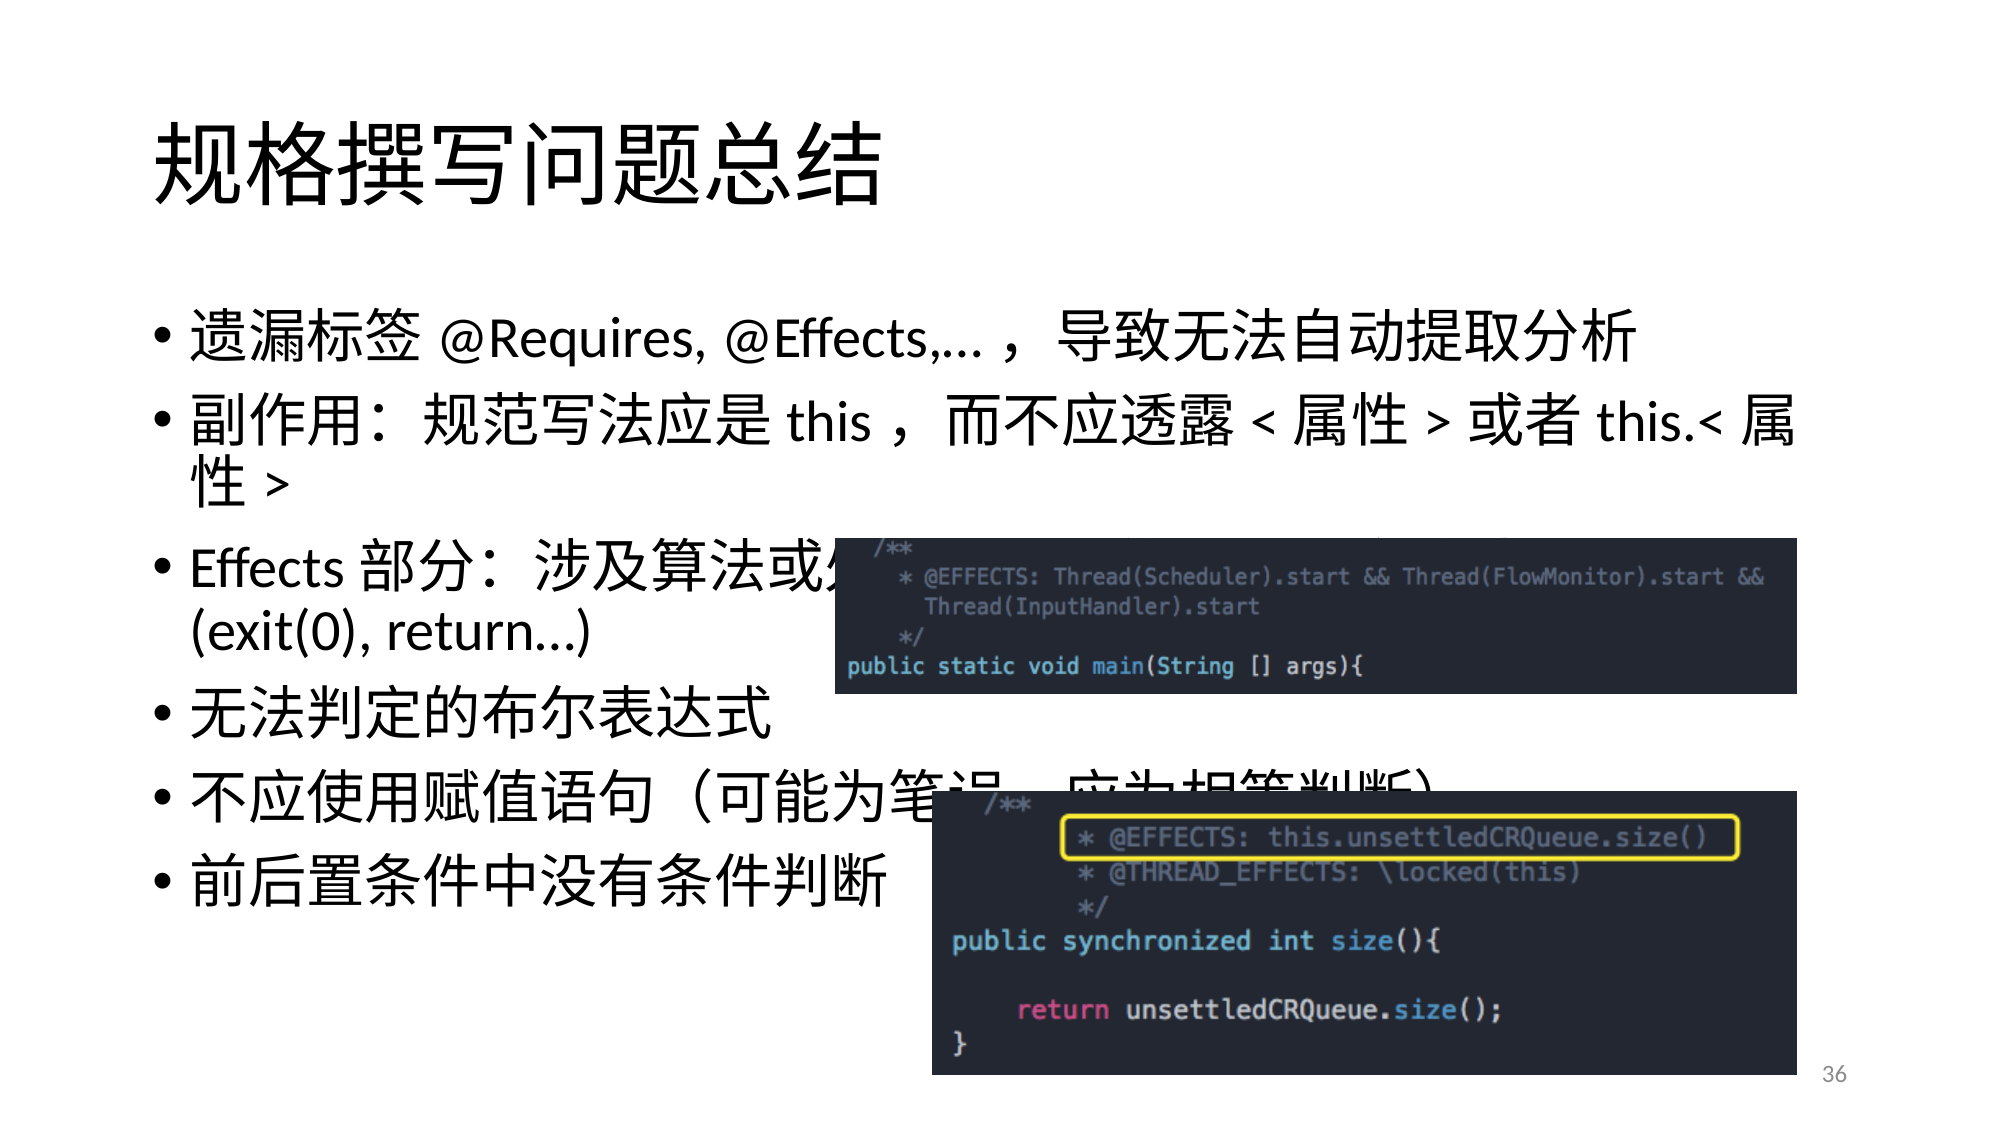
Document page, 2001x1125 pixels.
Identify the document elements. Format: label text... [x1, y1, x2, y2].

title 规格撰写问题总结 [137, 59, 1863, 278]
list 遗漏标签@Requires, @Effects,…，导致无法自动提取分析 副作用：规范写法应是this，而不应透露<属性>或者this.<属性> Effects部分：涉及算法或处理流程；简单化为方法结束动作(exit(0), return…) 无法判定的布尔表达式 不应使用赋值语句（可能为笔误，应为相等判断） 前后置条件中没有条件判断 [137, 299, 1863, 1014]
picture [931, 791, 1797, 1075]
slide_number 36 [1412, 1042, 1863, 1103]
picture [835, 538, 1797, 694]
